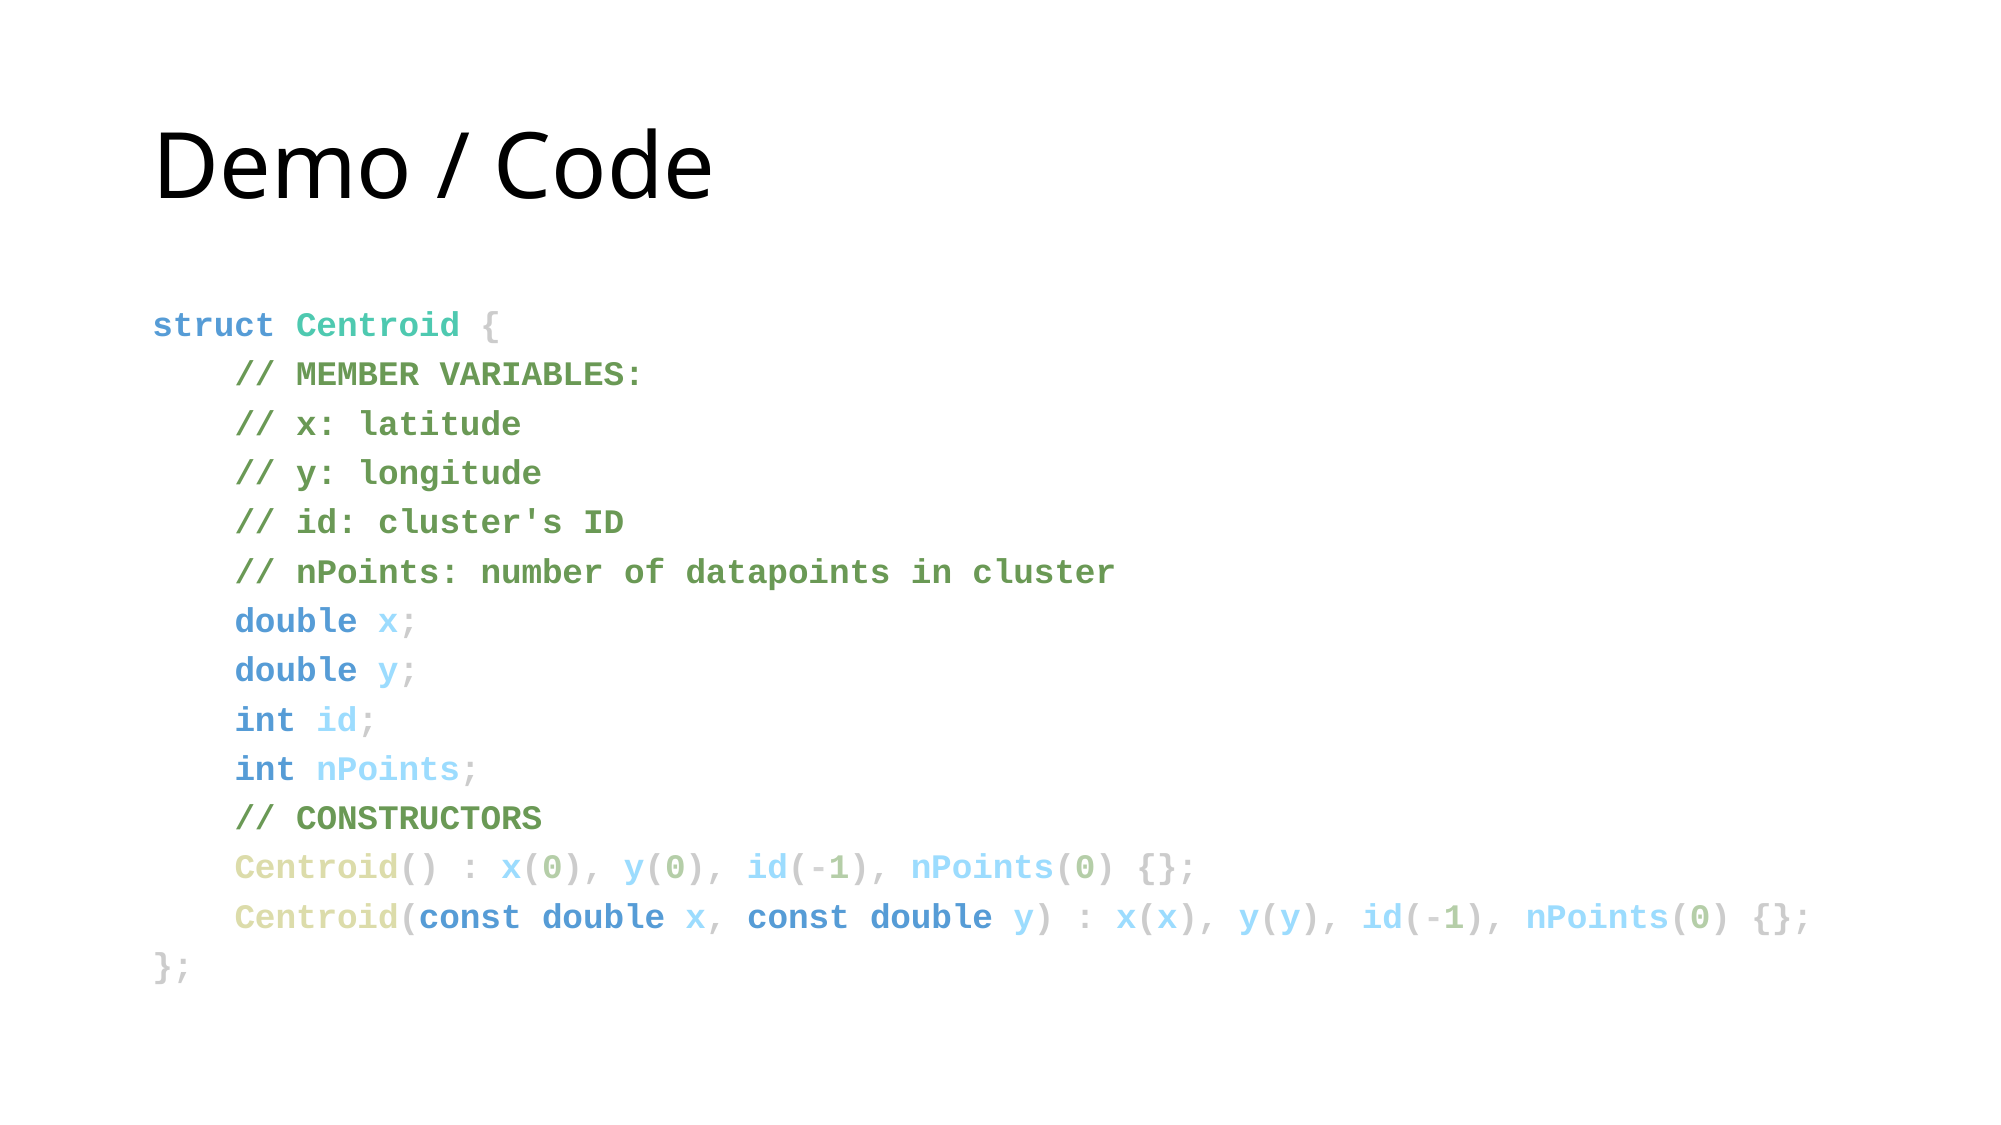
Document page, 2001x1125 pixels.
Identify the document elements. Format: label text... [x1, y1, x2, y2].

title Demo / Code [137, 59, 1863, 278]
list struct Centroid { // MEMBER VARIABLES: // x: latitude // y: longitude // id: cluster's ID // nPoints: number of datapoints in cluster double x; double y; int id; int nPoints; // CONSTRUCTORS Centroid() : x(0), y(0), id(-1), nPoints(0) {}; Centroid(const double x, const double y) : x(x), y(y), id(-1), nPoints(0) {}; }; [137, 299, 1863, 1014]
